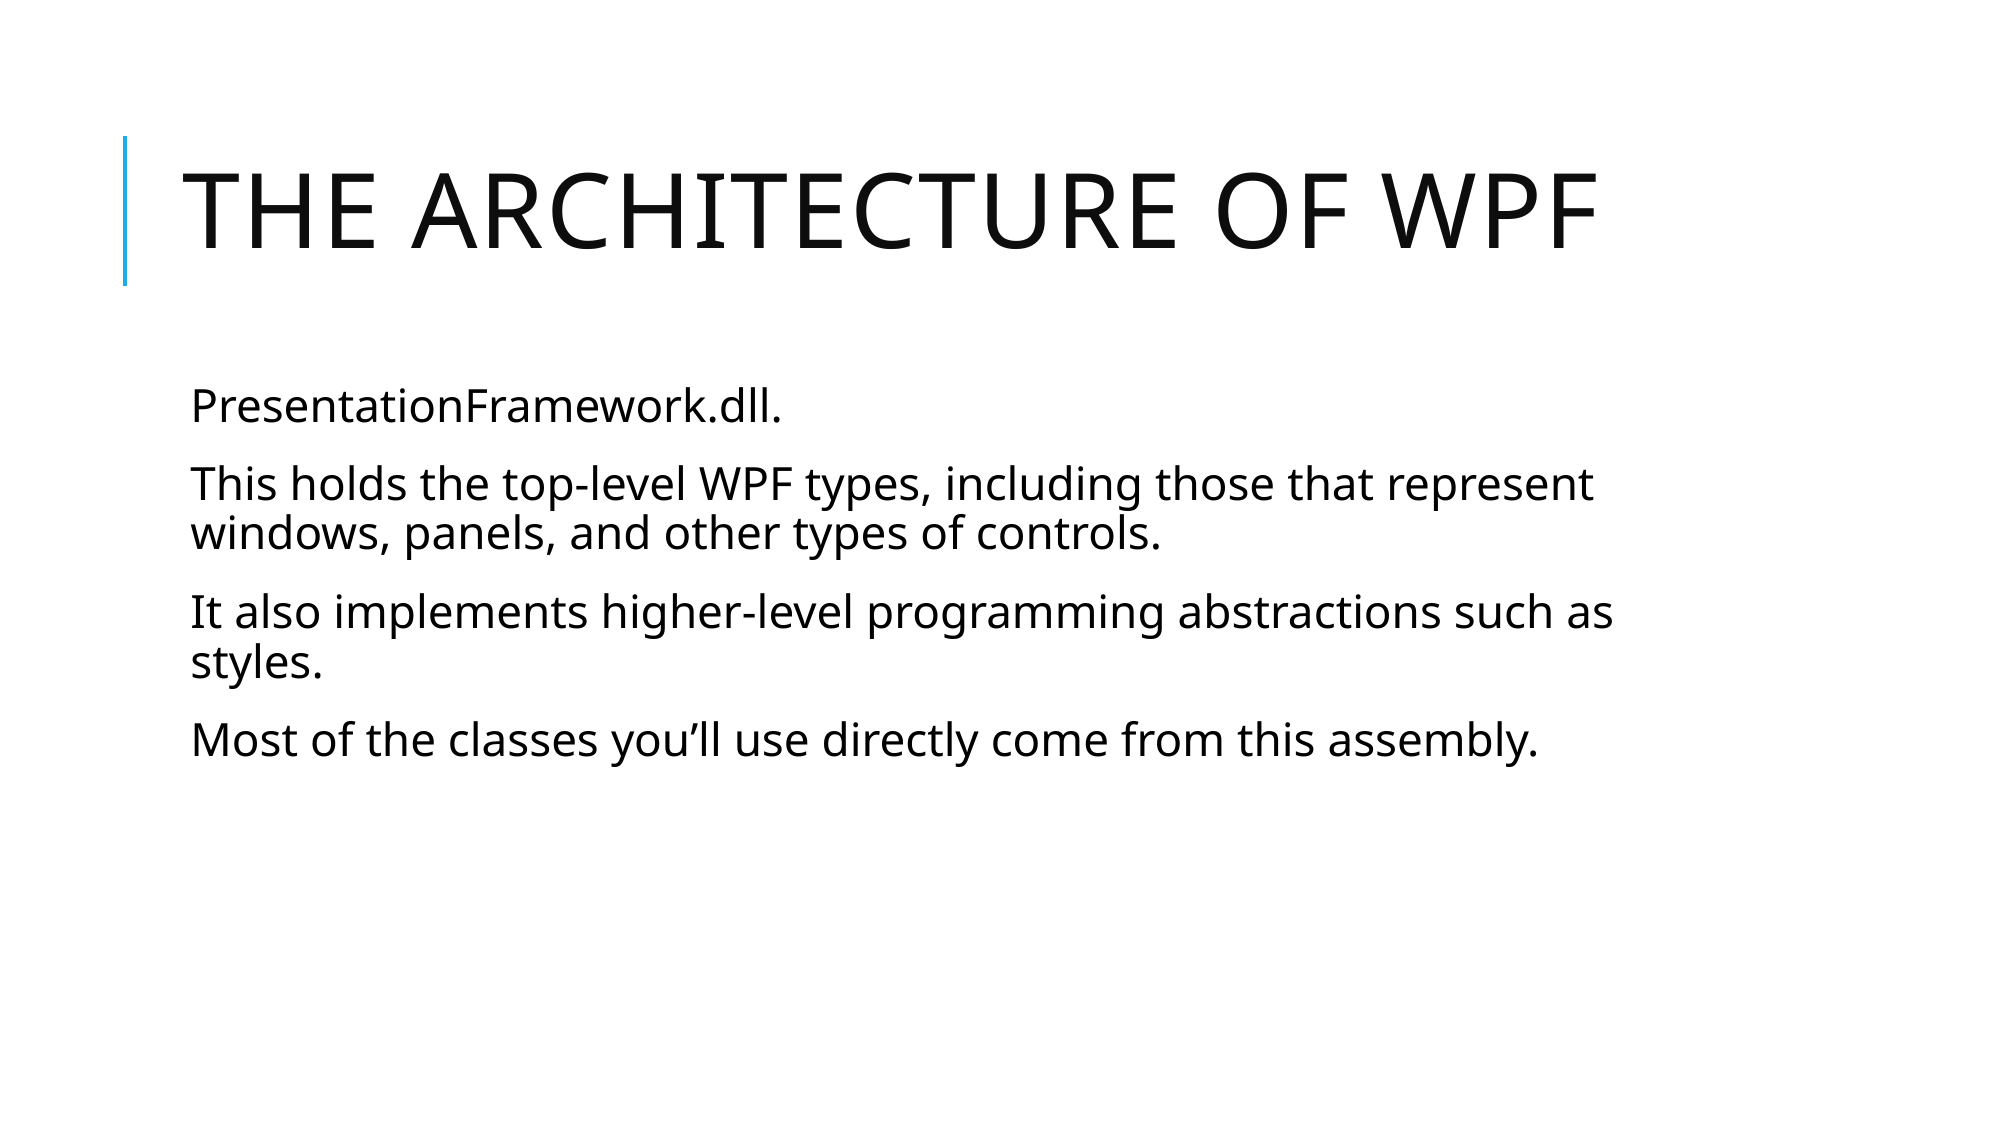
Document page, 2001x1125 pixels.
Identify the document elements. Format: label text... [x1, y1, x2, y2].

list PresentationFramework.dll. This holds the top-level WPF types, including those that represent windows, panels, and other types of controls. It also implements higher-level programming abstractions such as styles. Most of the classes you’ll use directly come from this assembly. [168, 375, 1763, 780]
title The Architecture of WPF [168, 96, 1763, 342]
